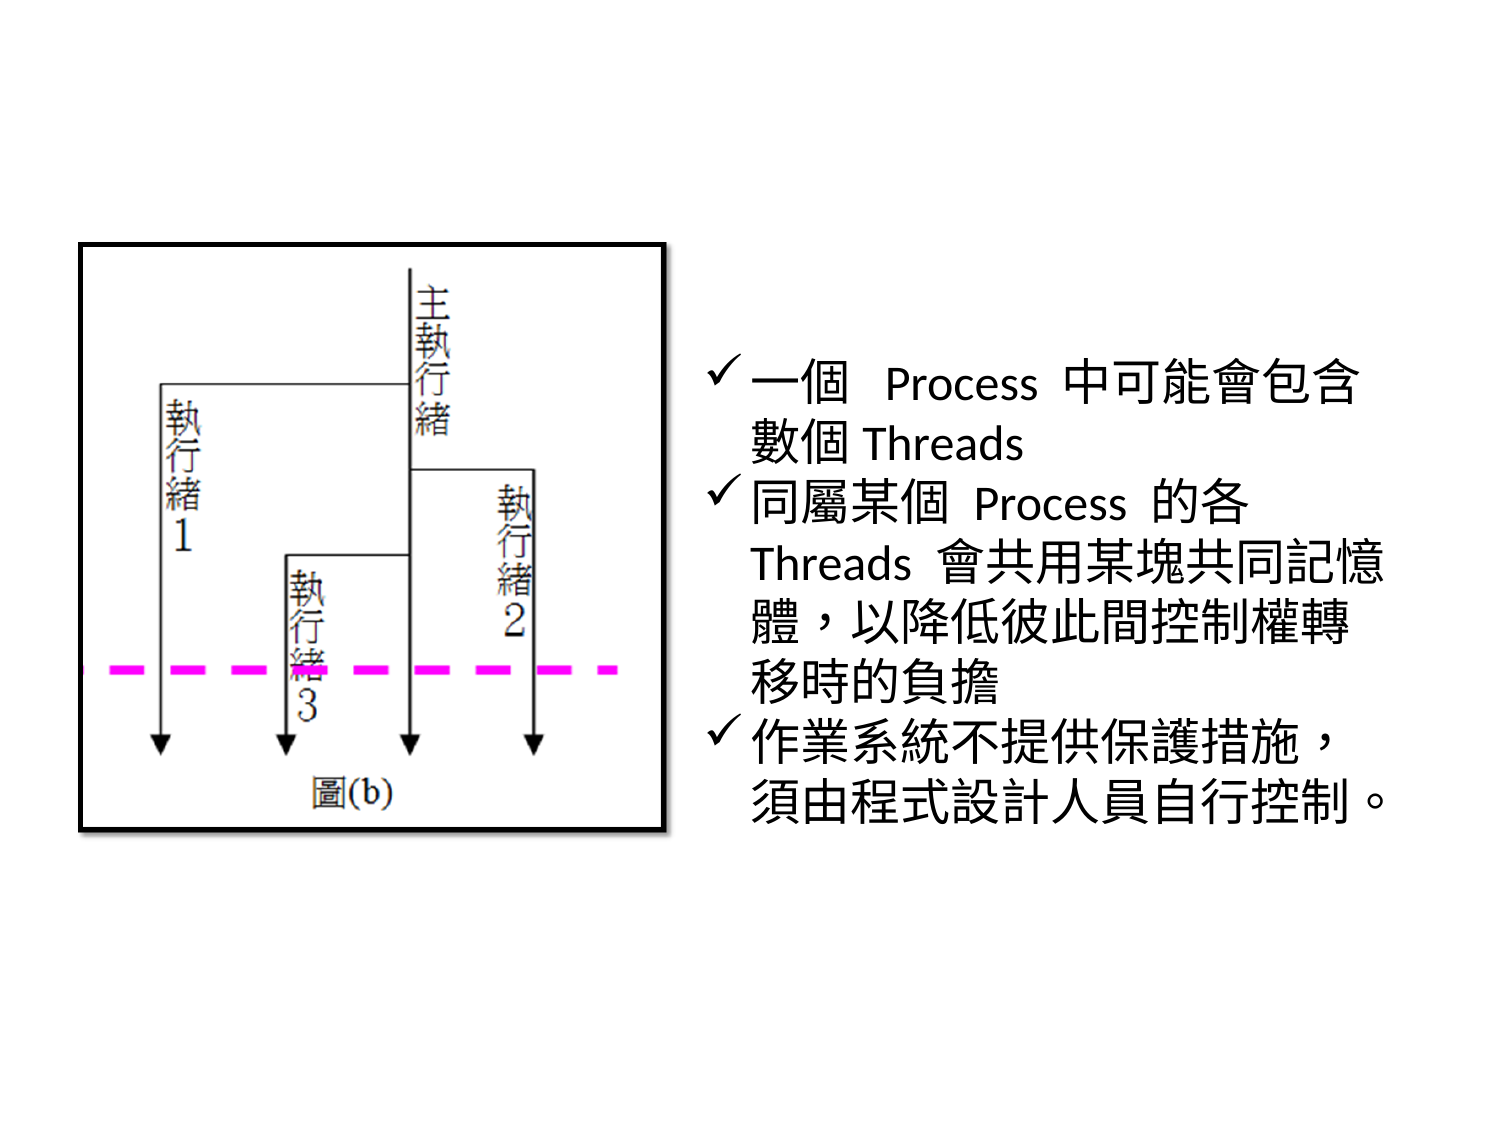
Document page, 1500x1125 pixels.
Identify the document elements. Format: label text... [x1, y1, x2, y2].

text_box 一個 Process 中可能會包含數個Threads 同屬某個 Process 的各 Threads 會共用某塊共同記憶體，以降低彼此間控制權轉移時的負擔 作業系統不提供保護措施，須由程式設計人員自行控制。 [688, 342, 1408, 838]
picture [74, 238, 677, 843]
